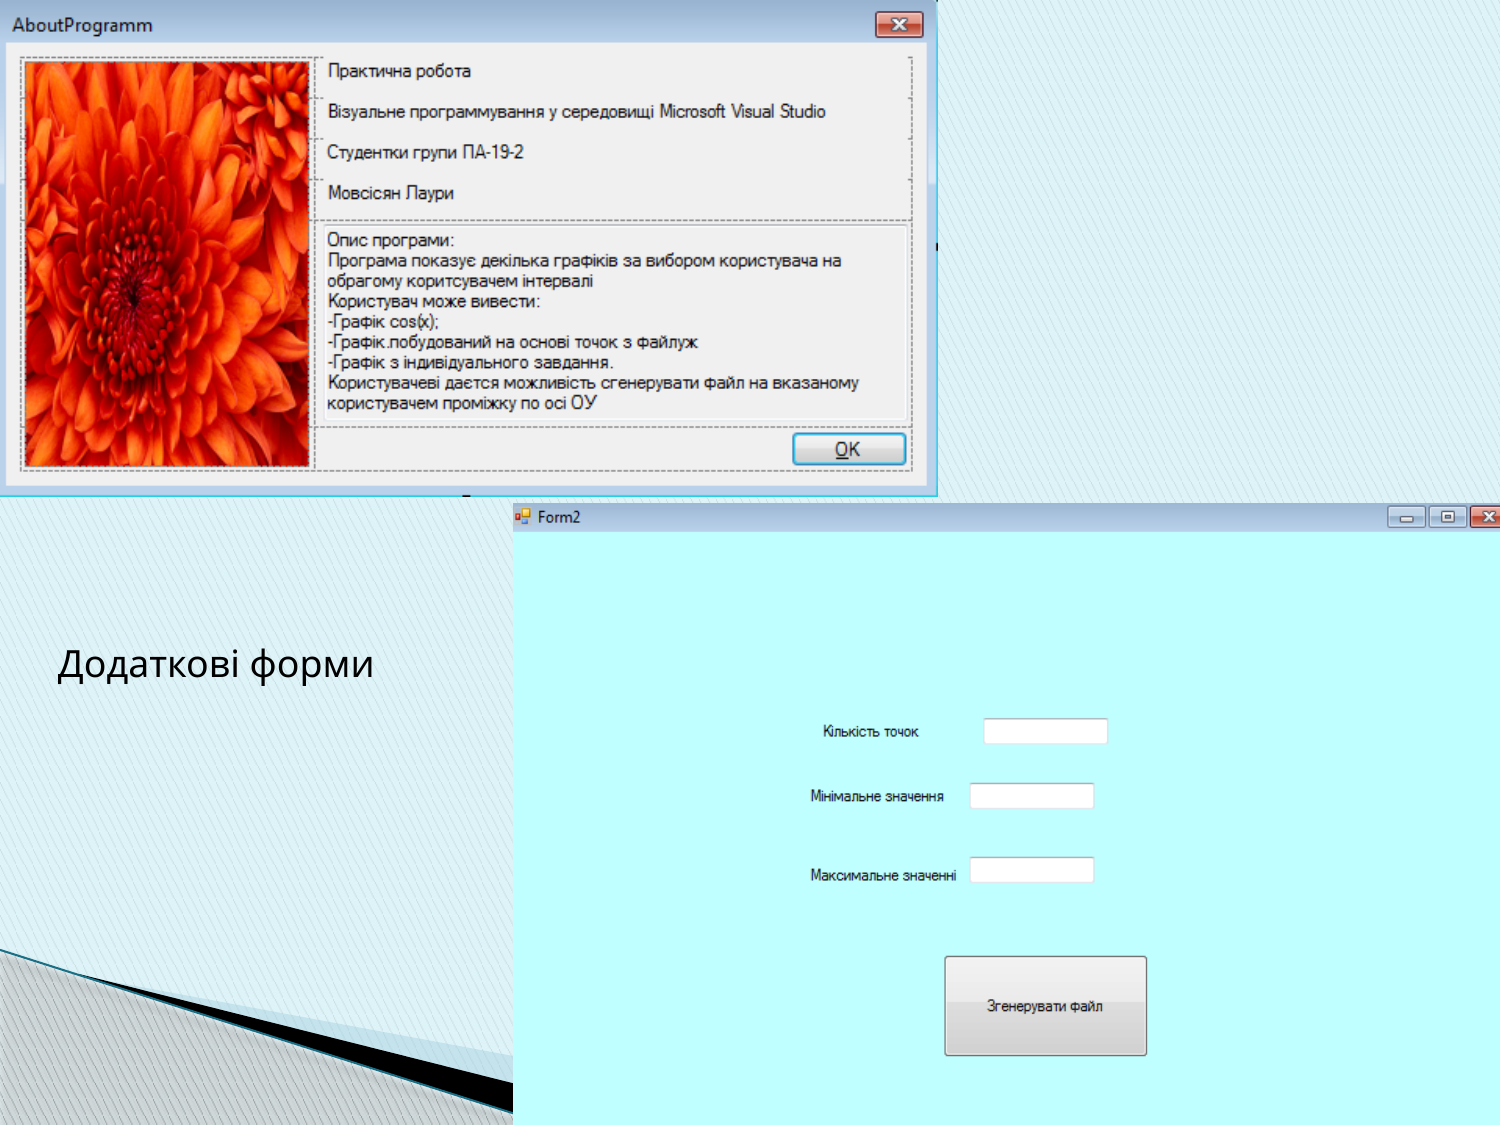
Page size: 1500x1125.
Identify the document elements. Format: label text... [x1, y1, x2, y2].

picture [0, 0, 938, 498]
text_box Додаткові форми [43, 632, 390, 693]
picture [512, 503, 1500, 1125]
